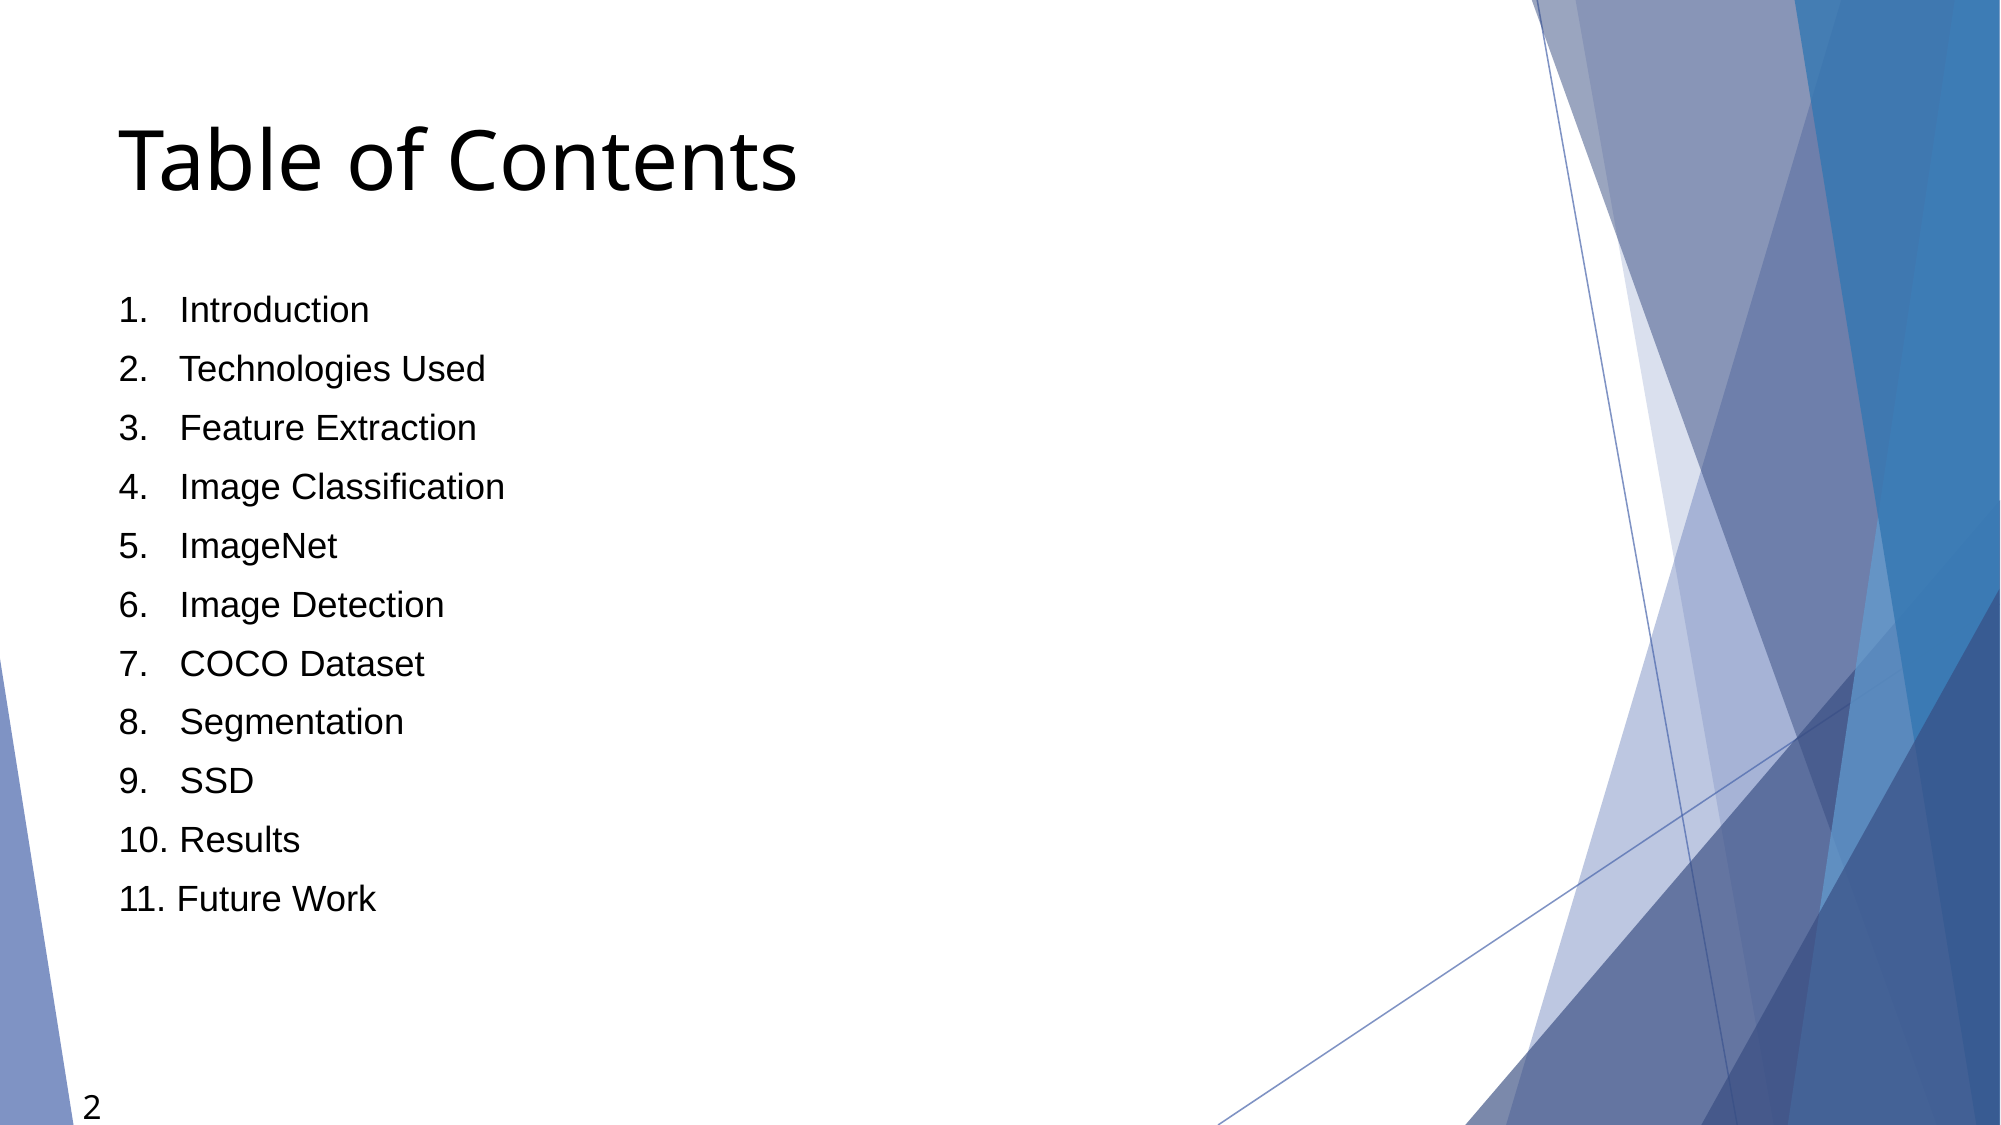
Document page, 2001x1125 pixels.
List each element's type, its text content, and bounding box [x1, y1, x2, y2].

title Table of Contents [110, 99, 1522, 234]
slide_number 2 [74, 1078, 110, 1125]
list 1. Introduction 2. Technologies Used 3. Feature Extraction 4. Image Classification 5. ImageNet 6. Image Detection 7. COCO Dataset 8. Segmentation 9. SSD 10. Results 11. Future Work [110, 234, 1522, 1081]
